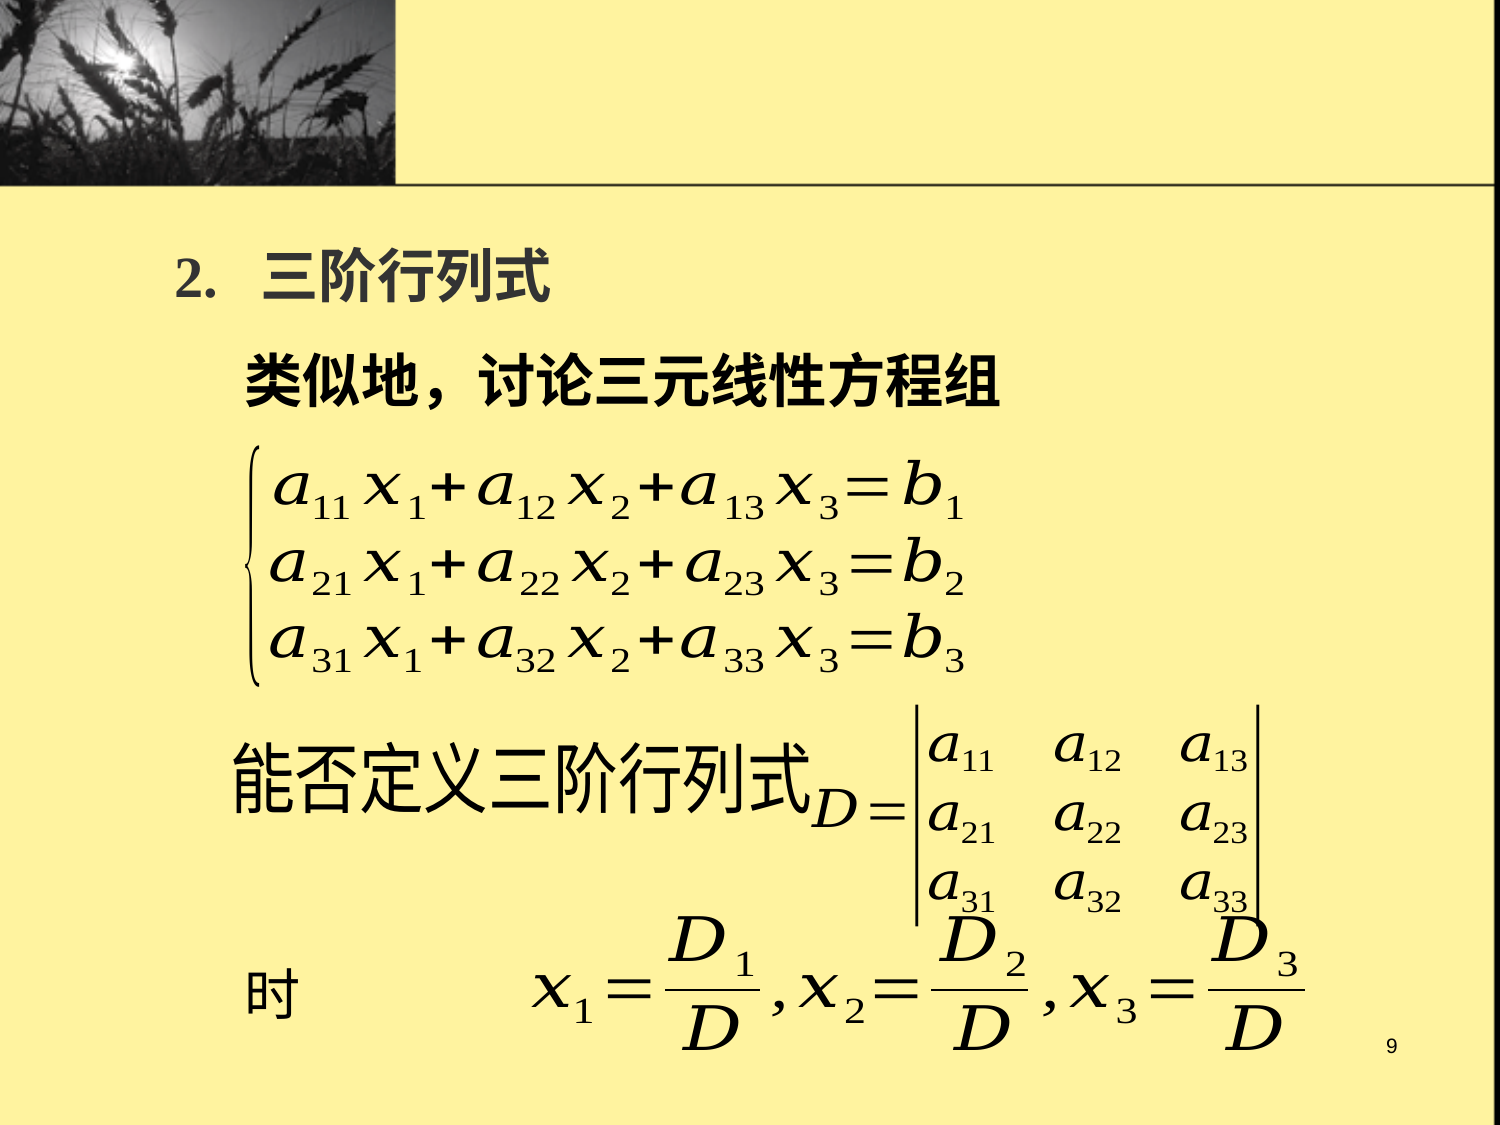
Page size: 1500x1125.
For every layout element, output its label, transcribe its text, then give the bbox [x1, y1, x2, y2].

text_box 类似地，讨论三元线性方程组 [229, 337, 1200, 422]
slide_number 9 [1200, 1025, 1413, 1100]
picture [0, 0, 1500, 1125]
text_box 2. 三阶行列式 [159, 231, 894, 317]
